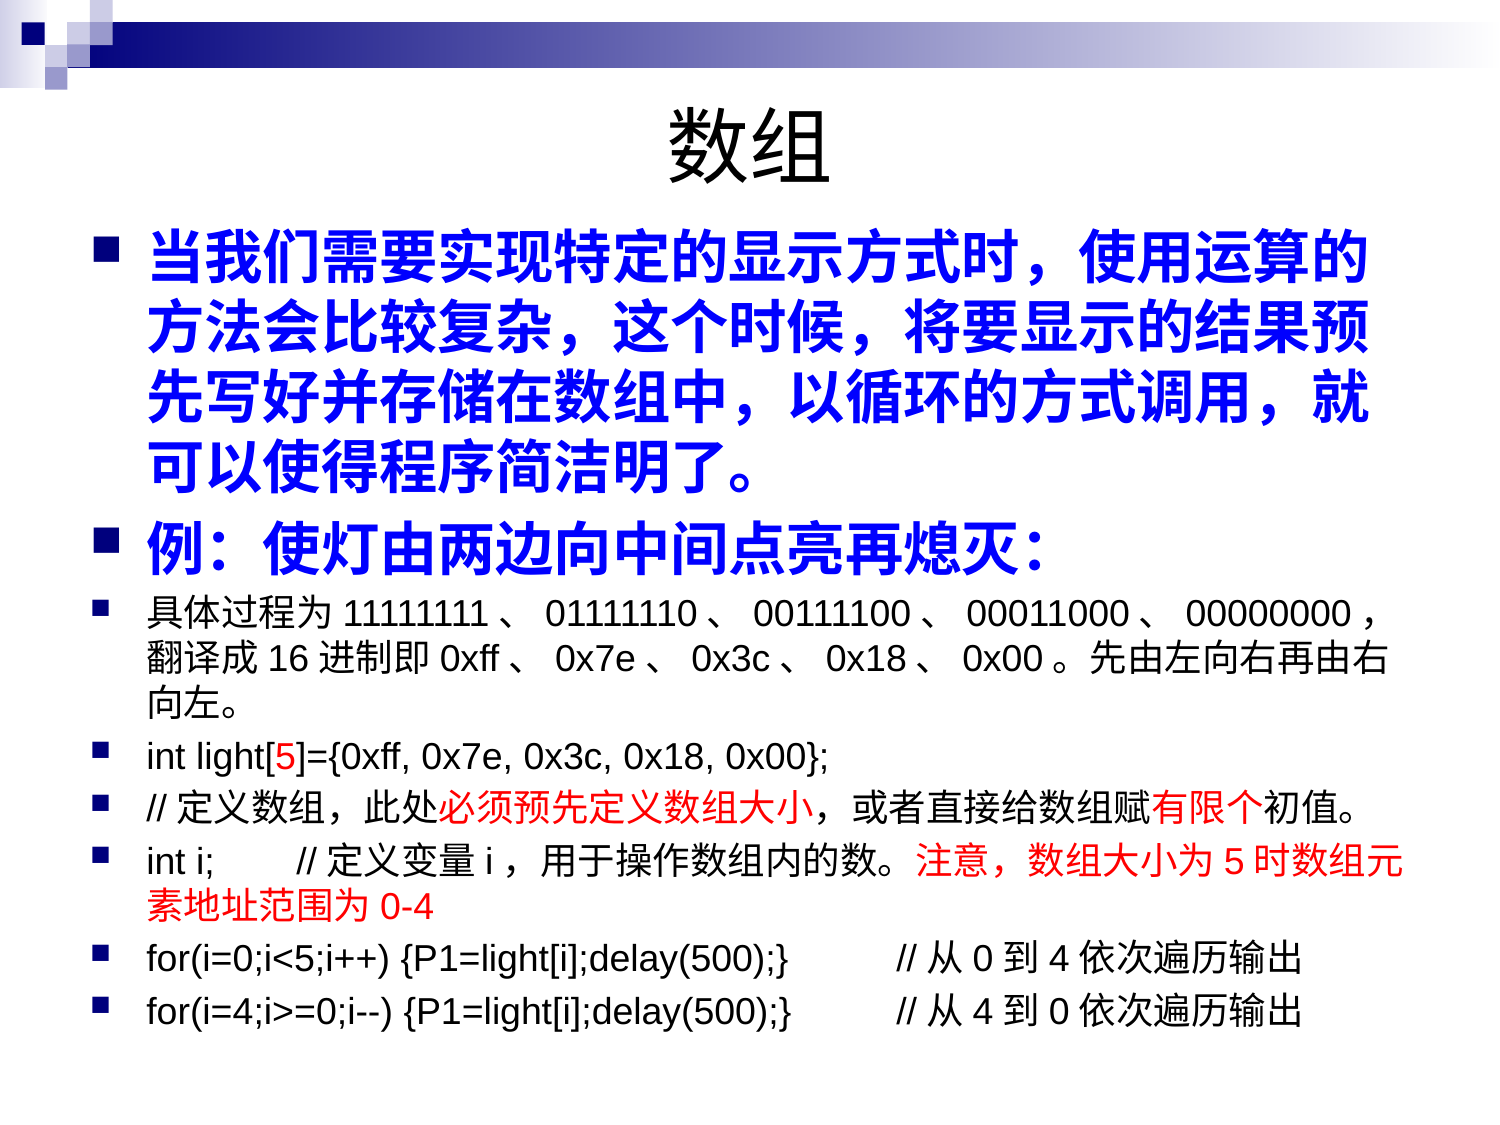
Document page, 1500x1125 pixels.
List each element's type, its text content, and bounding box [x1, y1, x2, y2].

title 数组 [75, 75, 1425, 212]
list 当我们需要实现特定的显示方式时，使用运算的方法会比较复杂，这个时候，将要显示的结果预先写好并存储在数组中，以循环的方式调用，就可以使得程序简洁明了。 例：使灯由两边向中间点亮再熄灭： 具体过程为11111111、01111110、00111100、00011000、00000000，翻译成16进制即0xff、0x7e、0x3c、0x18、0x00。先由左向右再由右向左。 int light[5]={0xff, 0x7e, 0x3c, 0x18, 0x00}; //定义数组，此处必须预先定义数组大小，或者直接给数组赋有限个初值。 int i; //定义变量i，用于操作数组内的数。注意，数组大小为5时数组元素地址范围为0-4 for(i=0;i<5;i++) {P1=light[i];delay(500);} //从0到4依次遍历输出 for(i=4;i>=0;i--) {P1=light[i];delay(500);} //从4到0依次遍历输出 [75, 212, 1425, 1013]
